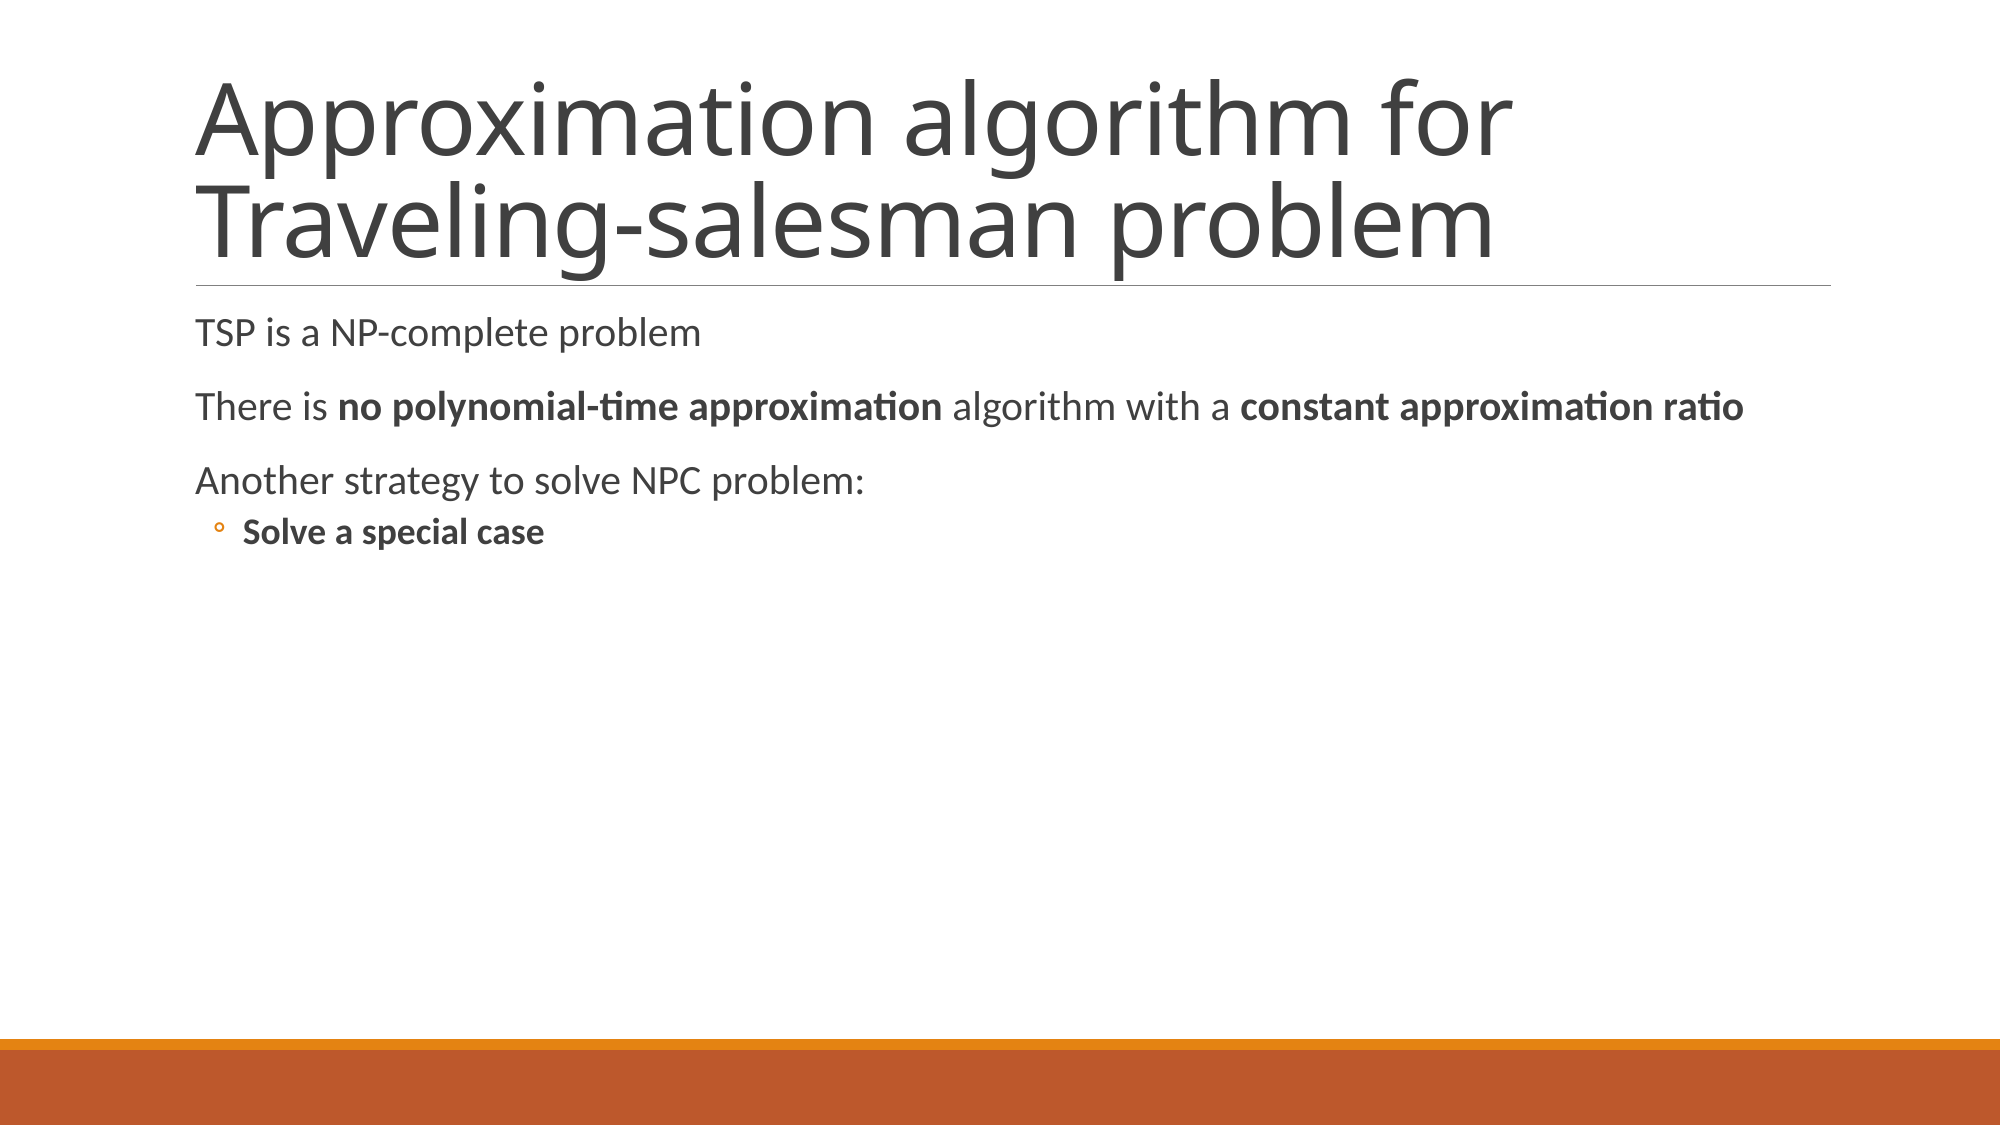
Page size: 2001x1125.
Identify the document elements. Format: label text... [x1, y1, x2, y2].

title Approximation algorithm for Traveling-salesman problem [180, 47, 1830, 285]
list TSP is a NP-complete problem There is no polynomial-time approximation algorithm with a constant approximation ratio Another strategy to solve NPC problem: Solve a special case [180, 302, 1830, 963]
